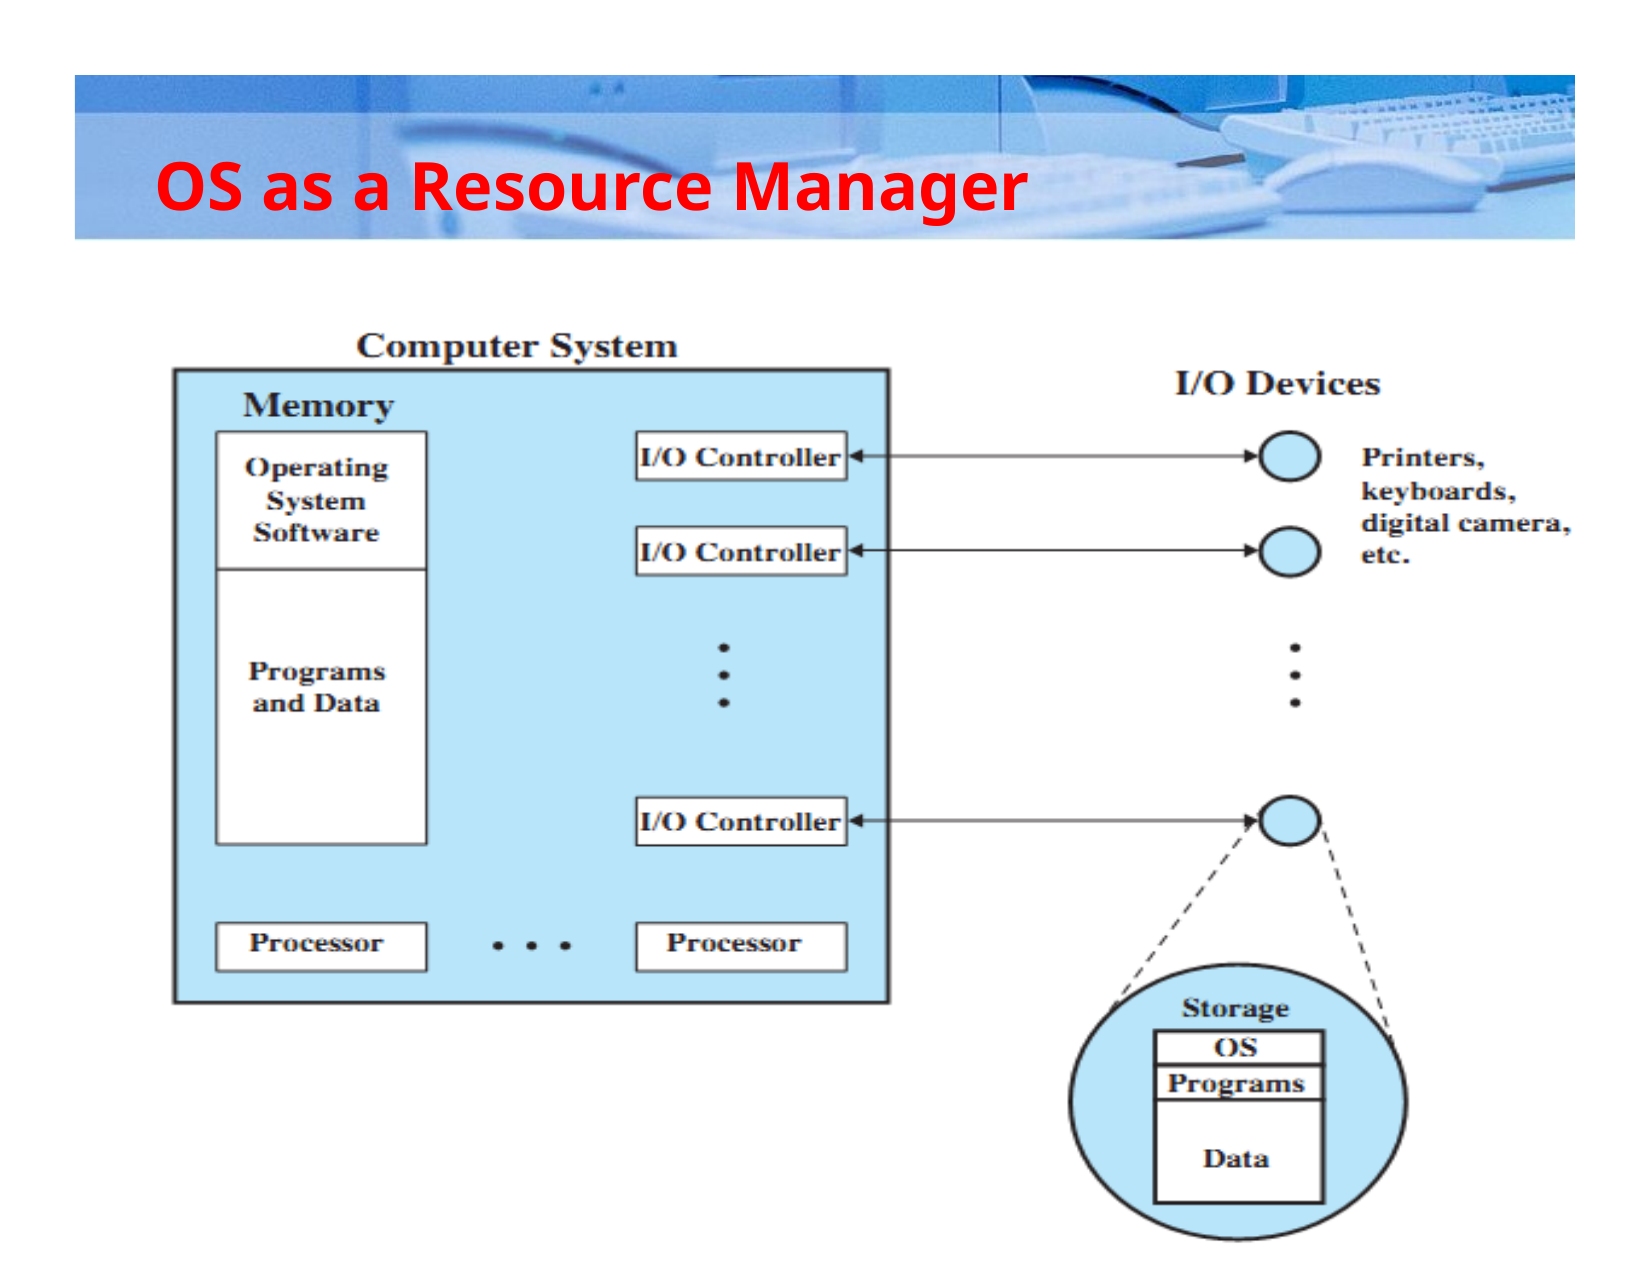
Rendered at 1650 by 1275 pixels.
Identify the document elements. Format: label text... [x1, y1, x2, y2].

title OS as a Resource Manager [154, 144, 1650, 227]
picture [74, 75, 1575, 241]
picture [89, 307, 1599, 1249]
